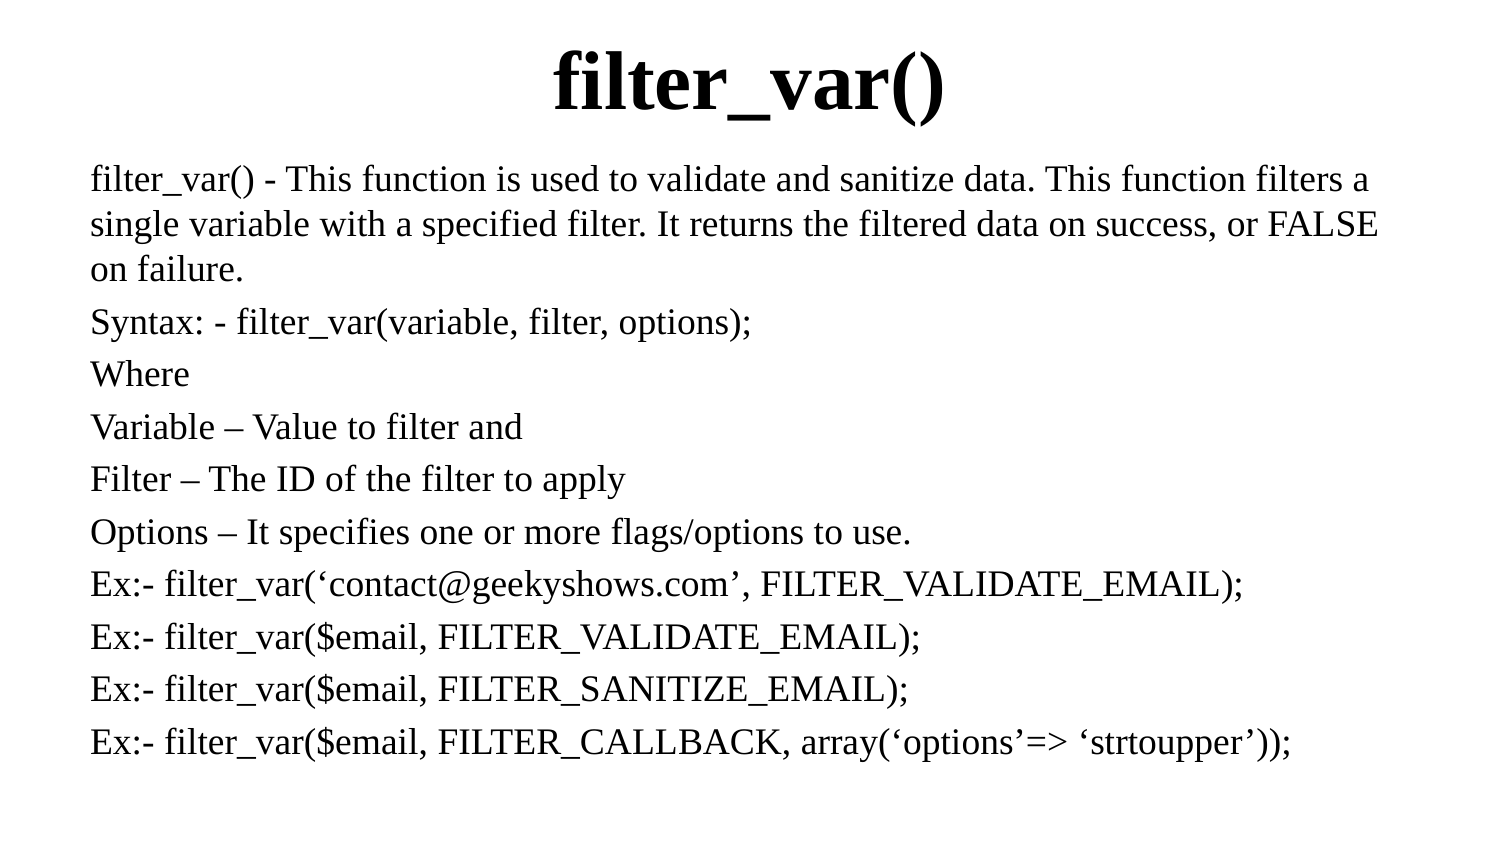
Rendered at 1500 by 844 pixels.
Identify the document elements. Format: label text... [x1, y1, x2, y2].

title filter_var() [75, 6, 1425, 146]
list filter_var() - This function is used to validate and sanitize data. This function filters a single variable with a specified filter. It returns the filtered data on success, or FALSE on failure. Syntax: - filter_var(variable, filter, options); Where Variable – Value to filter and Filter – The ID of the filter to apply Options – It specifies one or more flags/options to use. Ex:- filter_var(‘contact@geekyshows.com’, FILTER_VALIDATE_EMAIL); Ex:- filter_var($email, FILTER_VALIDATE_EMAIL); Ex:- filter_var($email, FILTER_SANITIZE_EMAIL); Ex:- filter_var($email, FILTER_CALLBACK, array(‘options’=> ‘strtoupper’)); [75, 146, 1425, 797]
